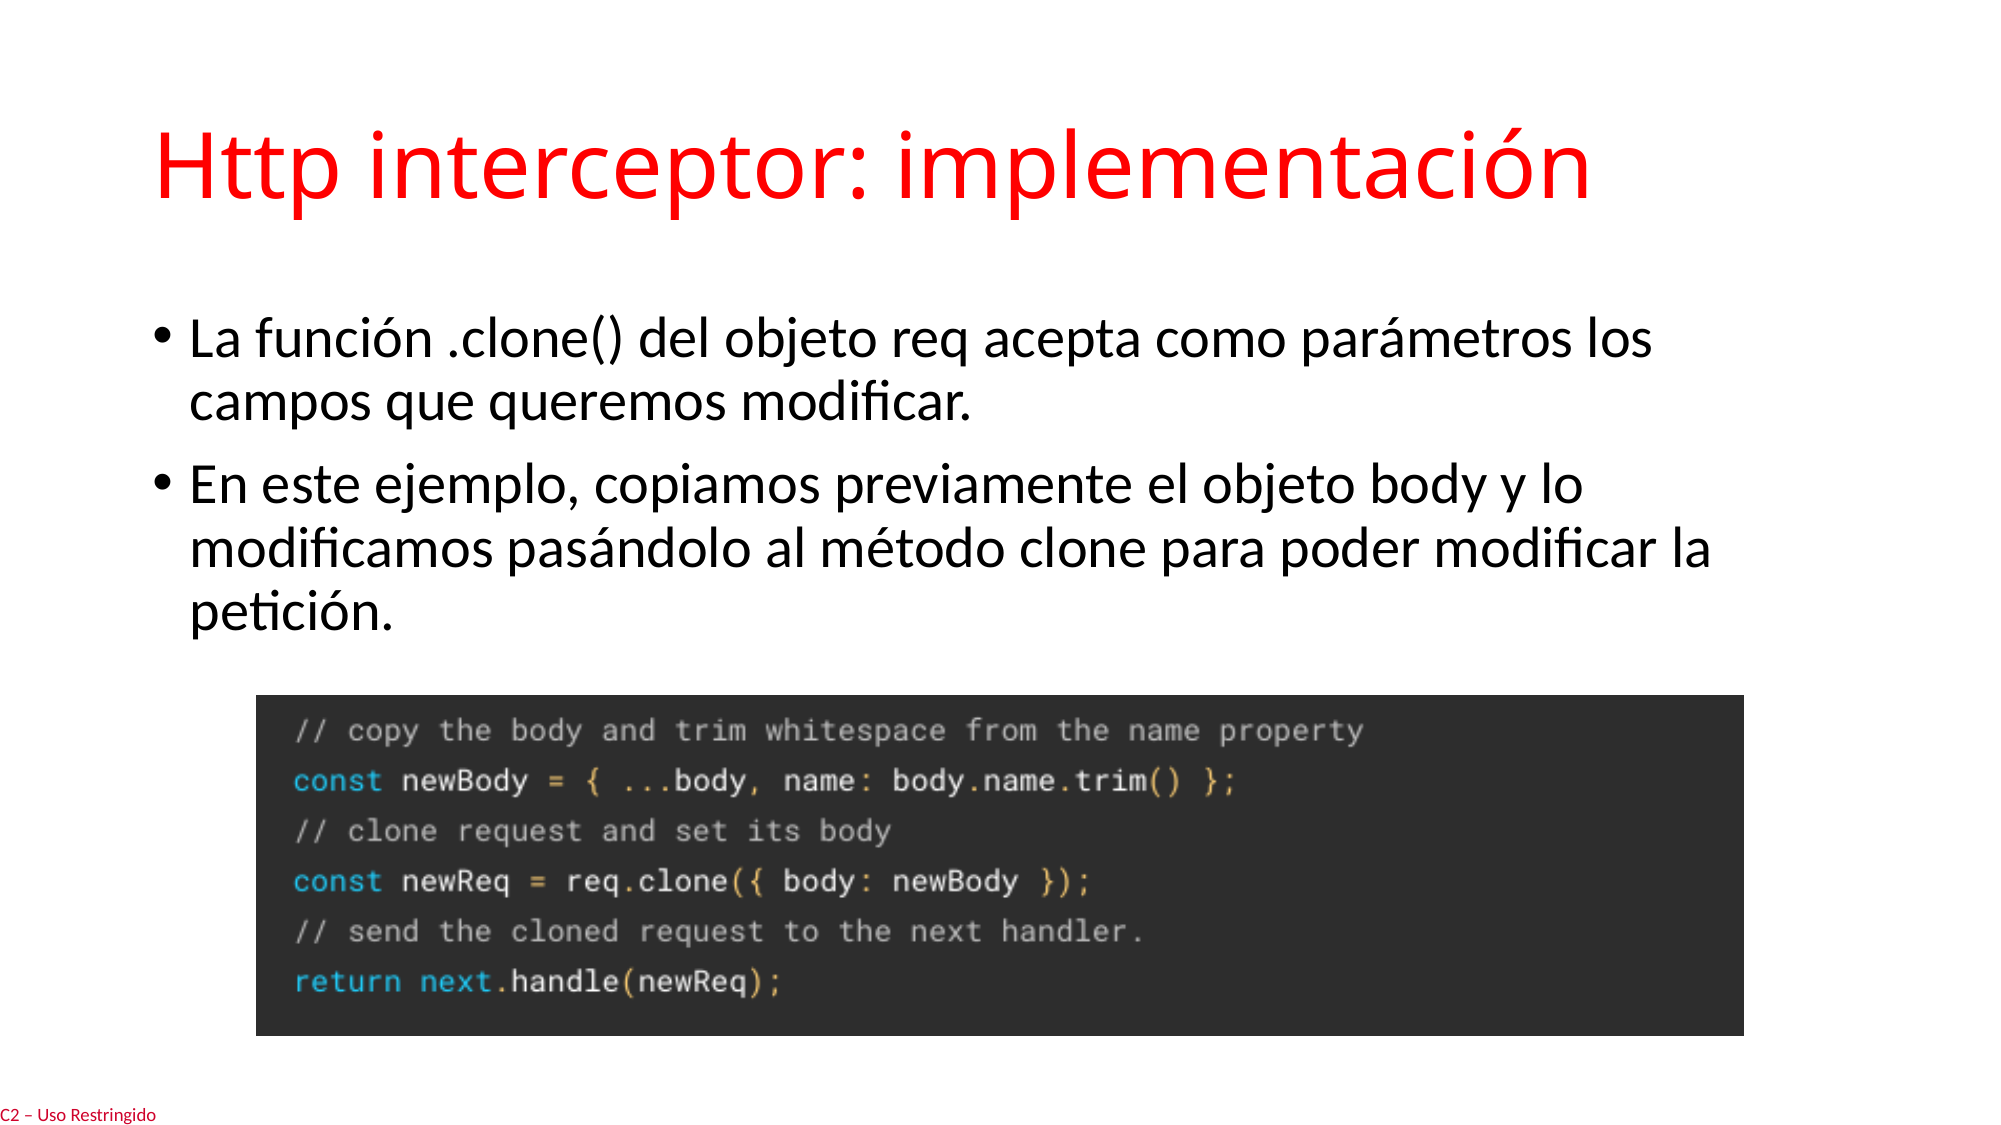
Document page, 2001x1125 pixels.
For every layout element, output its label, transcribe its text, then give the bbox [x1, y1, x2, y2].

title Http interceptor: implementación [137, 59, 1863, 278]
list La función .clone() del objeto req acepta como parámetros los campos que queremos modificar. En este ejemplo, copiamos previamente el objeto body y lo modificamos pasándolo al método clone para poder modificar la petición. [137, 299, 1863, 1014]
picture [256, 695, 1744, 1036]
